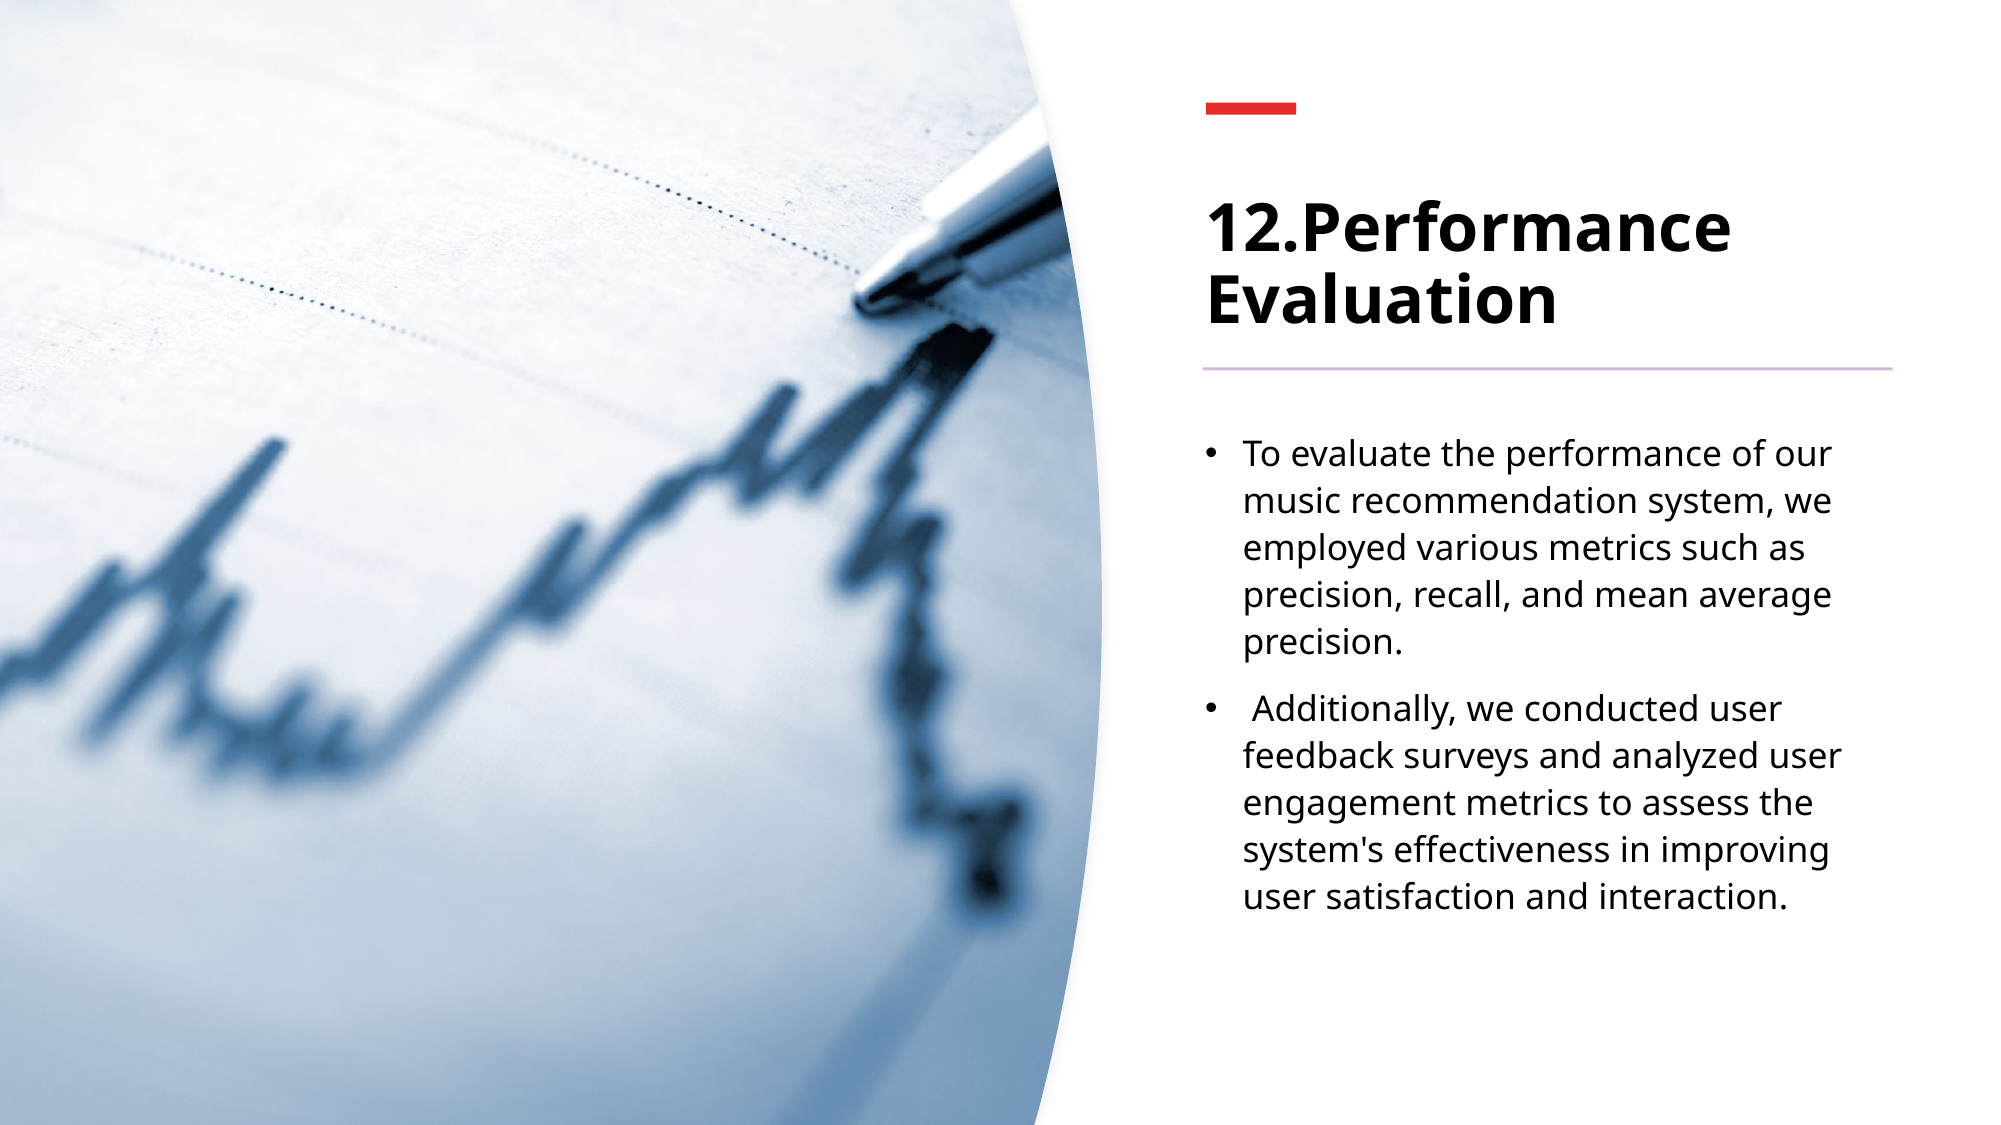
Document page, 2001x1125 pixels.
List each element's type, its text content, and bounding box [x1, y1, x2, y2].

text_box [1205, 102, 1297, 116]
list To evaluate the performance of our music recommendation system, we employed various metrics such as precision, recall, and mean average precision. Additionally, we conducted user feedback surveys and analyzed user engagement metrics to assess the system's effectiveness in improving user satisfaction and interaction. [1190, 419, 1898, 1030]
text_box [1202, 366, 1894, 371]
title 12.Performance Evaluation [1190, 136, 1898, 346]
picture [0, 0, 1102, 1125]
text_box [1102, 0, 2000, 1125]
